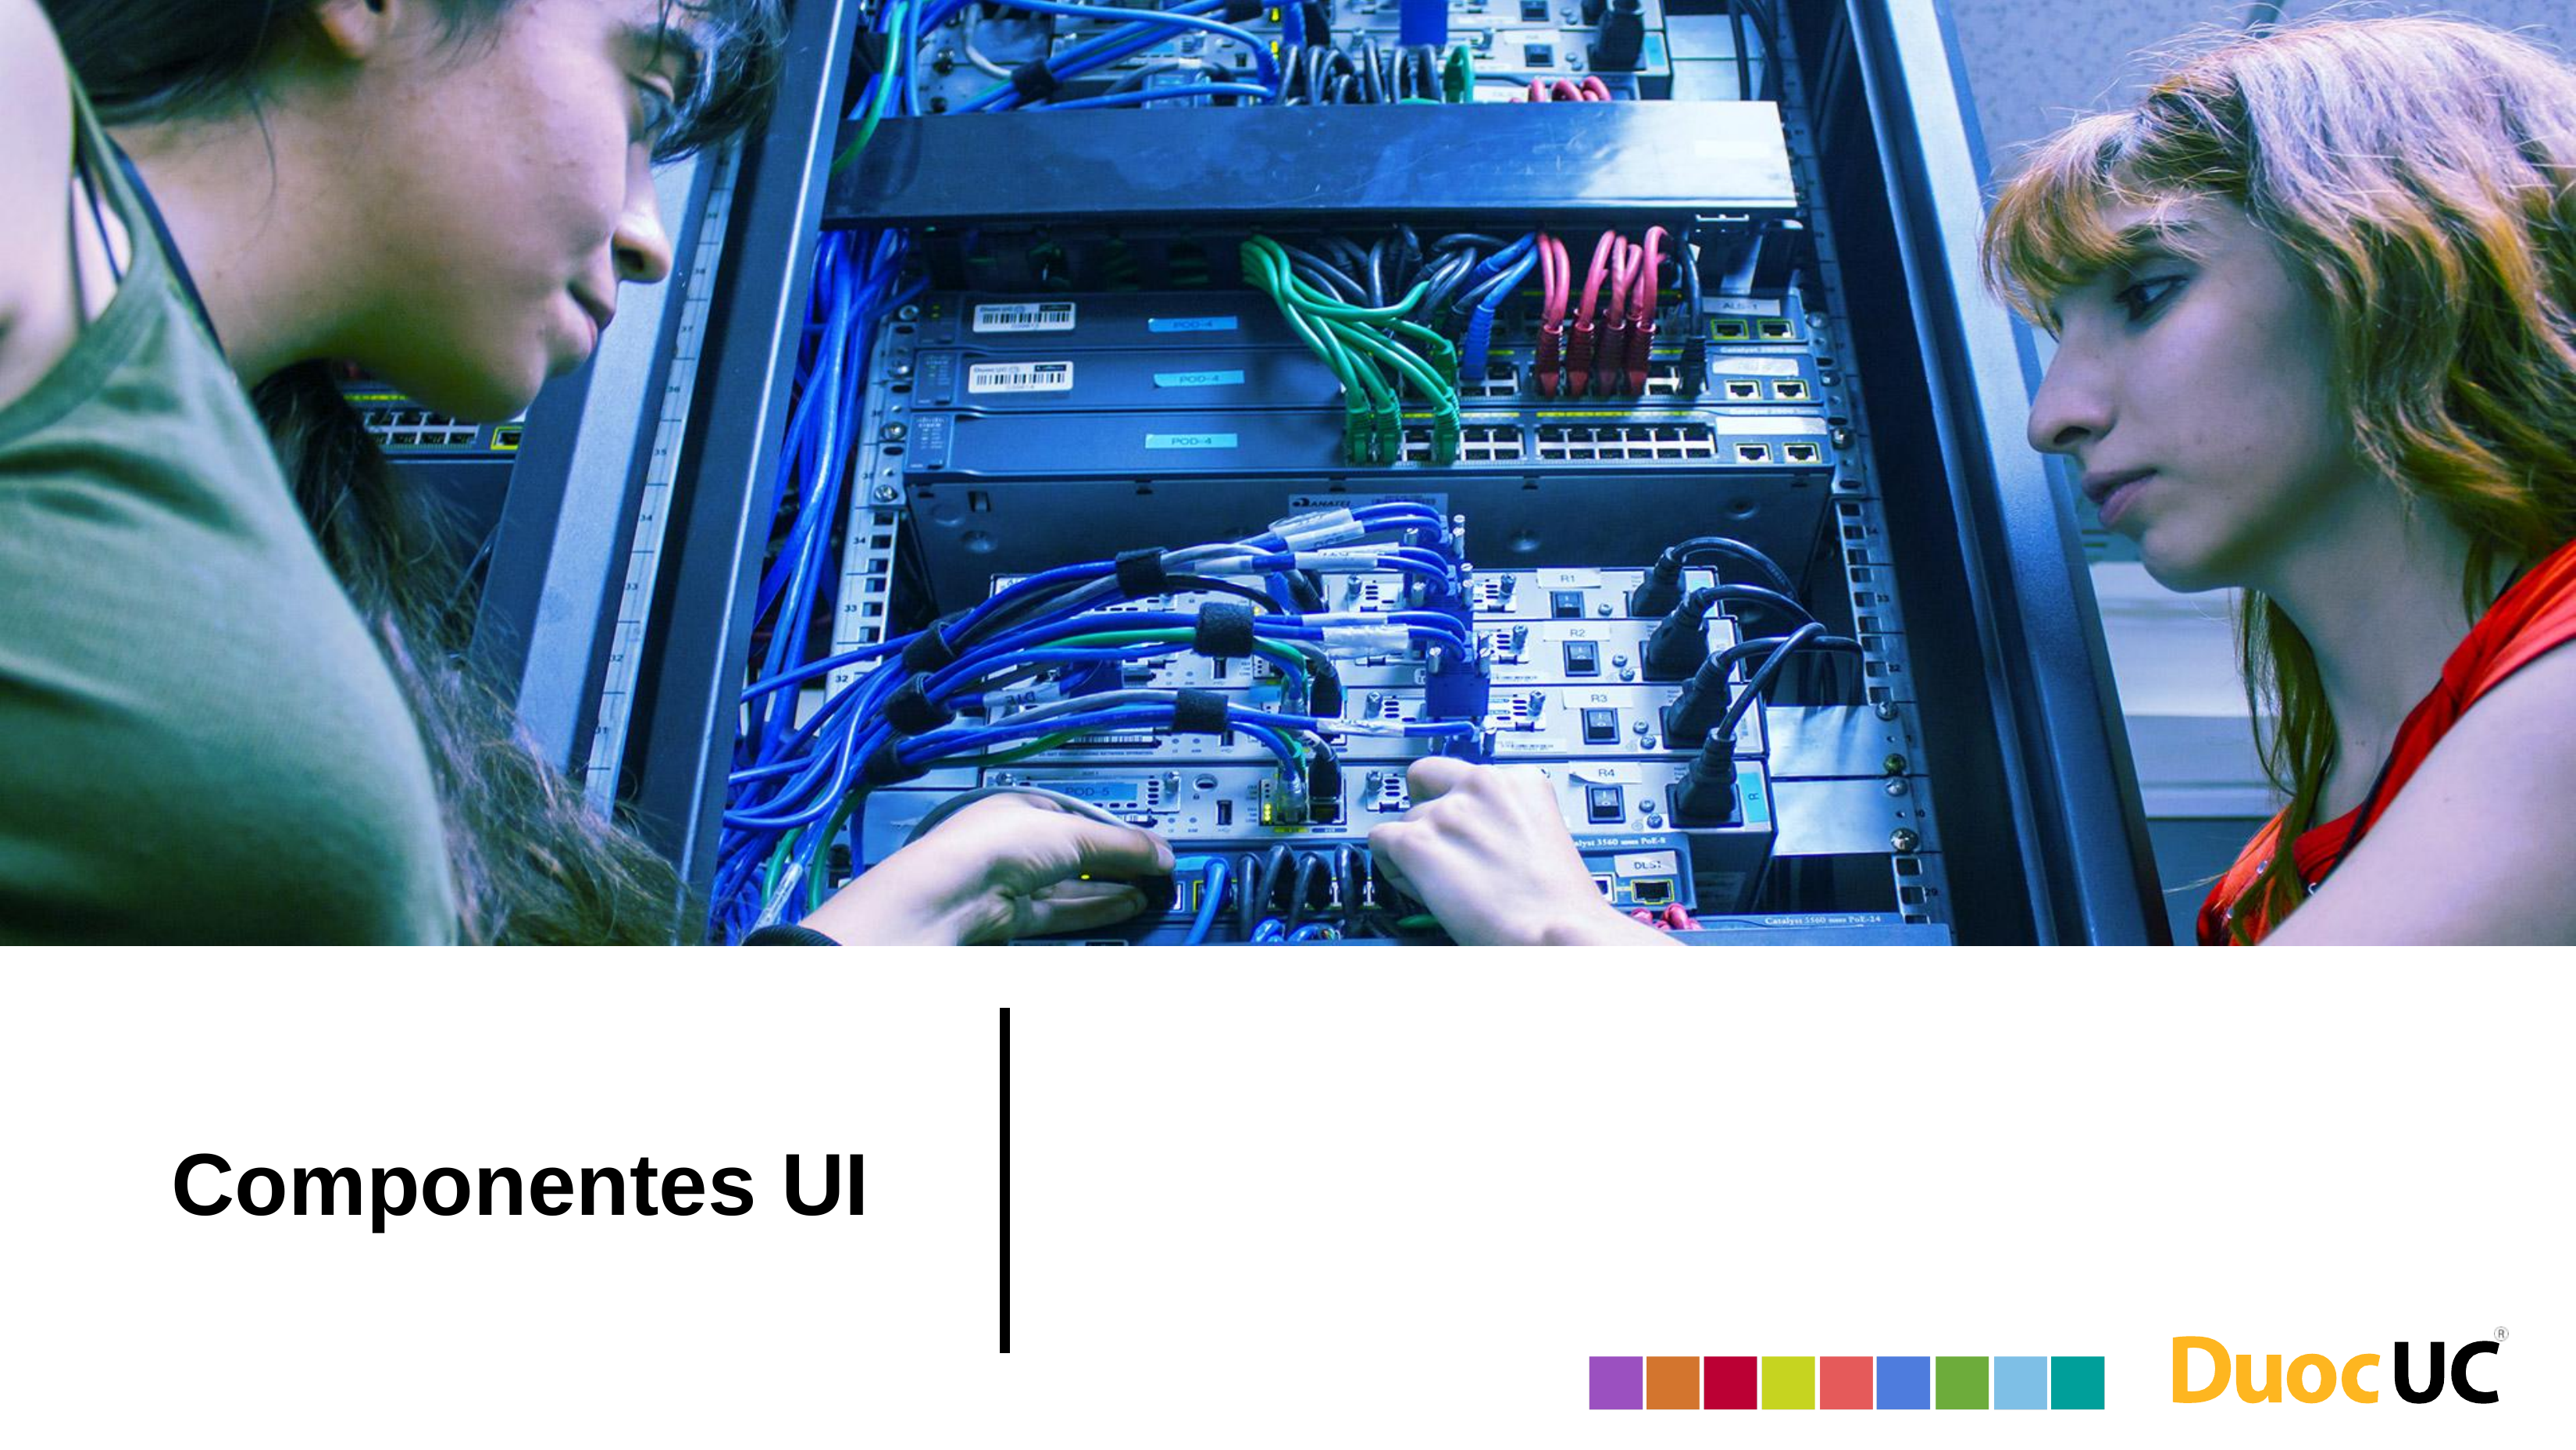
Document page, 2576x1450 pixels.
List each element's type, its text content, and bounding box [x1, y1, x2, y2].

picture [2494, 1327, 2509, 1341]
picture [0, 0, 2576, 946]
picture [1579, 1327, 2121, 1434]
title Componentes UI [171, 1127, 947, 1370]
